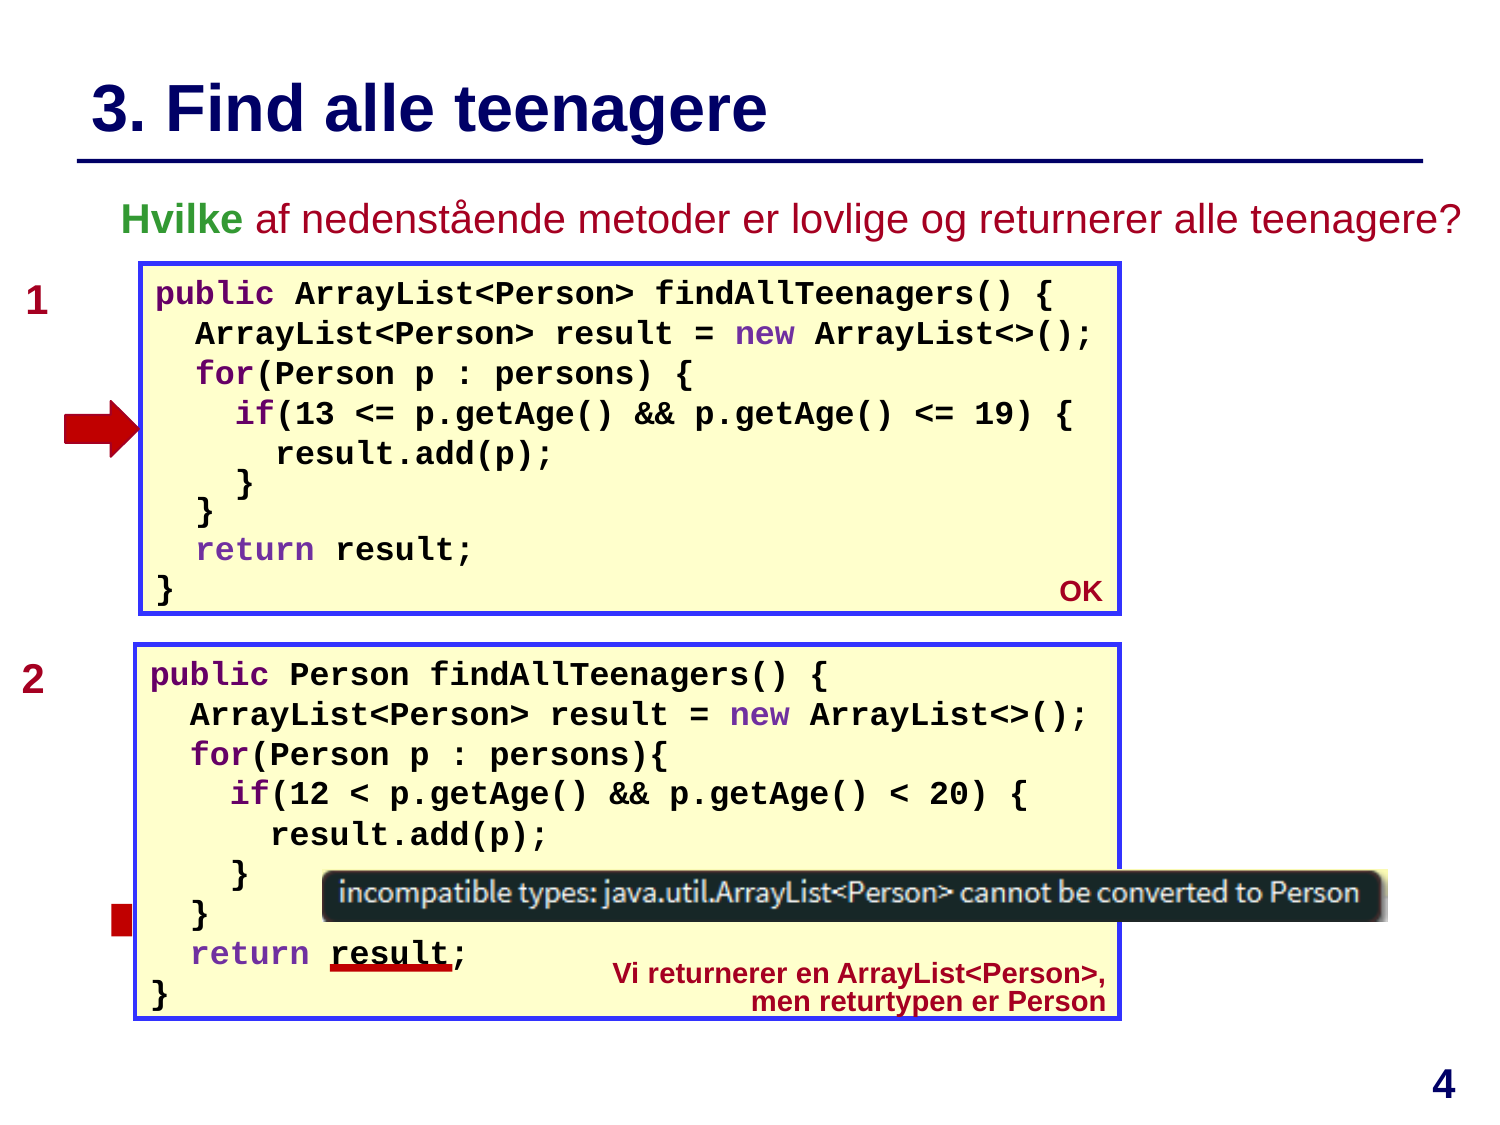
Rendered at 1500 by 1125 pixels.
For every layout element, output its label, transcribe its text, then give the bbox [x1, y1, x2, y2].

text_box OK [1034, 564, 1118, 617]
text_box 4 [1387, 1049, 1500, 1125]
text_box public Person findAllTeenagers() { ArrayList<Person> result = new ArrayList<>(); for(Person p : persons){ if(12 < p.getAge() && p.getAge() < 20) { result.add(p); } } return result; } [135, 644, 1120, 1019]
text_box 2 [0, 644, 210, 710]
text_box public ArrayList<Person> findAllTeenagers() { ArrayList<Person> result = new ArrayList<>(); for(Person p : persons) { if(13 <= p.getAge() && p.getAge() <= 19) { result.add(p); } } return result; } [140, 263, 1120, 614]
text_box Vi returnerer en ArrayList<Person>, men returtypen er Person [596, 953, 1122, 1025]
text_box [329, 964, 453, 972]
list Hvilke af nedenstående metoder er lovlige og returnerer alle teenagere? [105, 184, 1483, 249]
title 3. Find alle teenagere [76, 54, 1424, 155]
text_box 1 [0, 265, 214, 331]
text_box [111, 903, 133, 937]
text_box [65, 400, 139, 457]
picture [322, 868, 1389, 923]
